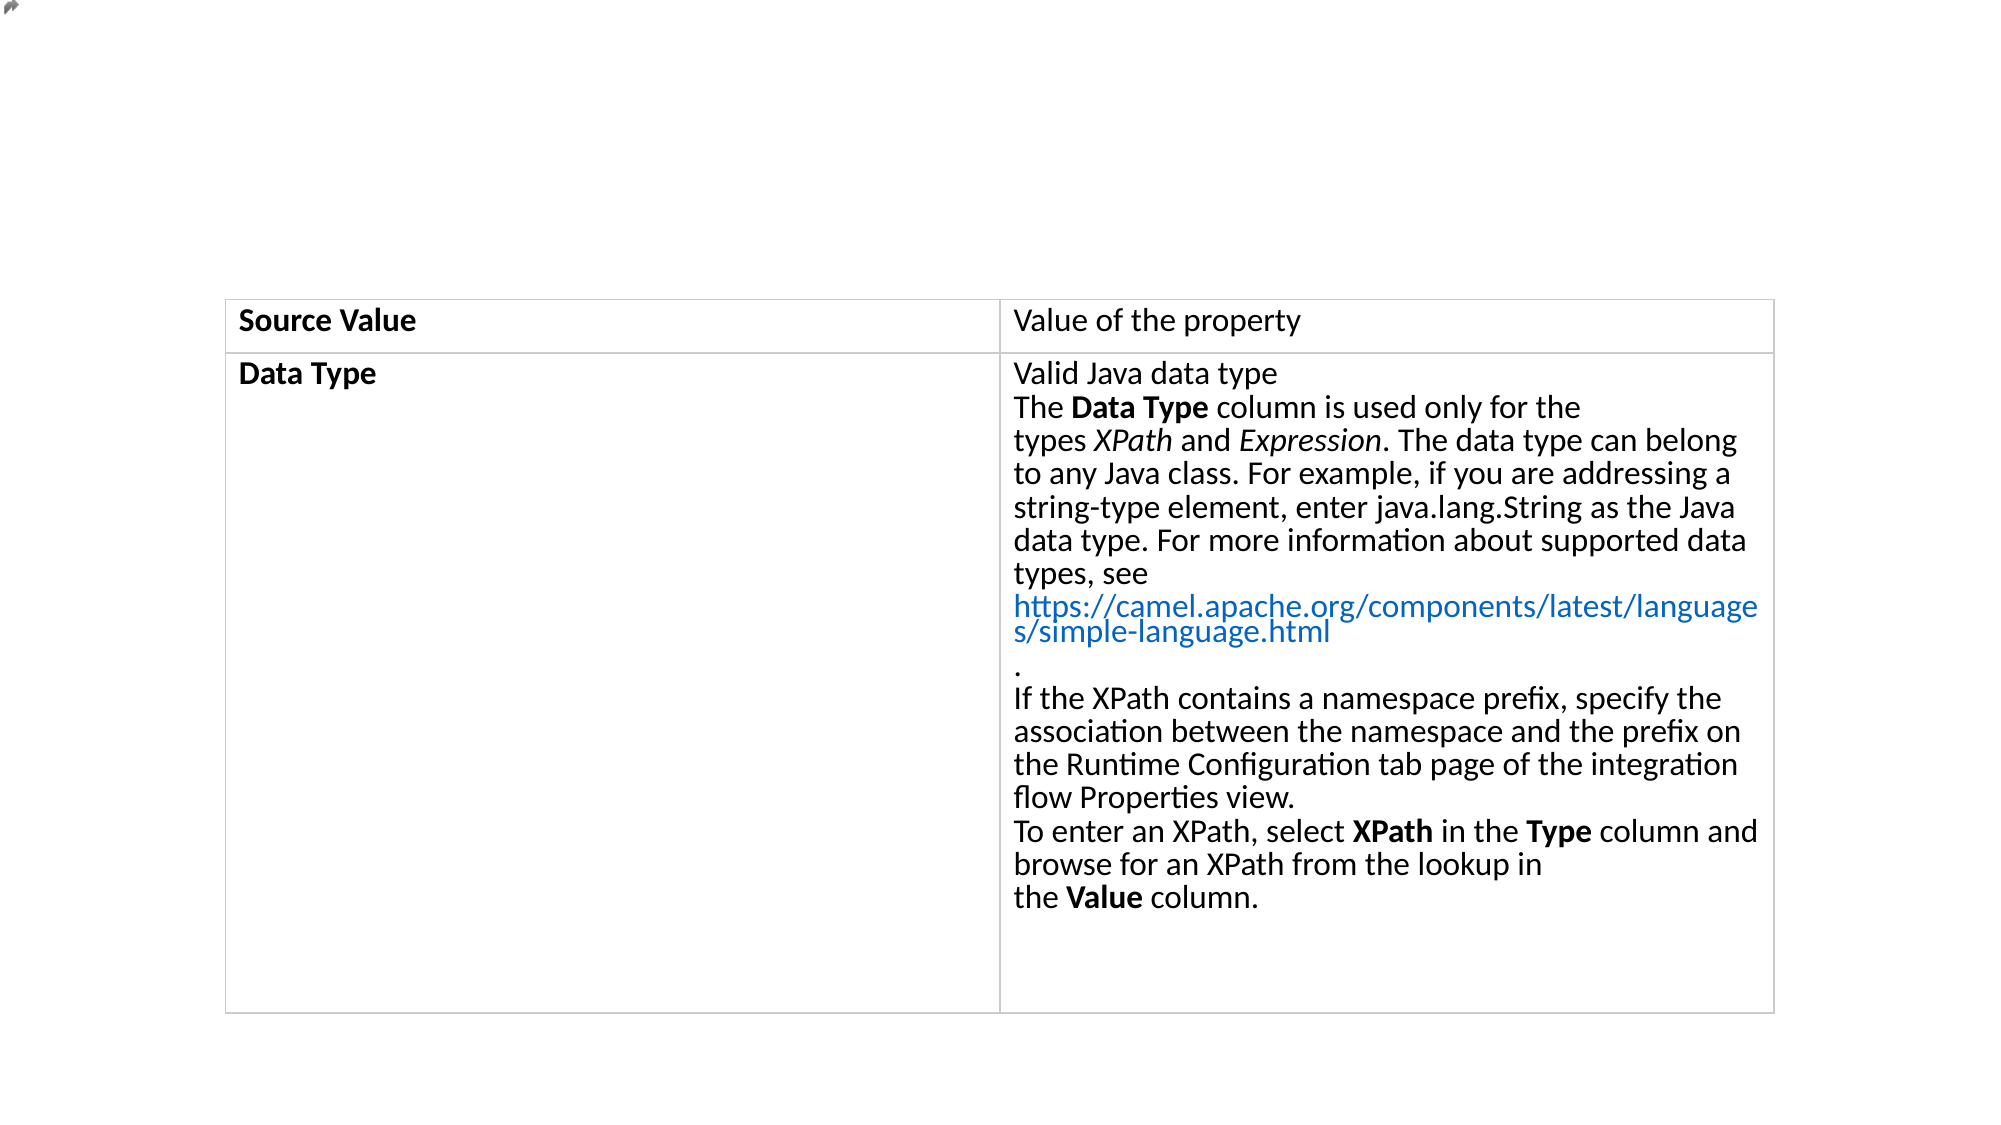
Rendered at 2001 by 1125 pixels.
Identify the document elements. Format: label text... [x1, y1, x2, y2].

table_header Source Value [226, 300, 999, 352]
table_cell Valid Java data type The Data Type column is used only for the types XPath and Expression. The data type can belong to any Java class. For example, if you are addressing a string-type element, enter java.lang.String as the Java data type. For more information about supported data types, see https://camel.apache.org/components/latest/languages/simple-language.html. If the XPath contains a namespace prefix, specify the association between the namespace and the prefix on the Runtime Configuration tab page of the integration flow Properties view. To enter an XPath, select XPath in the Type column and browse for an XPath from the lookup in the Value column. [1001, 354, 1773, 1012]
table_cell Data Type [226, 354, 999, 1012]
table_header Value of the property [1001, 300, 1773, 352]
picture [0, 0, 25, 16]
